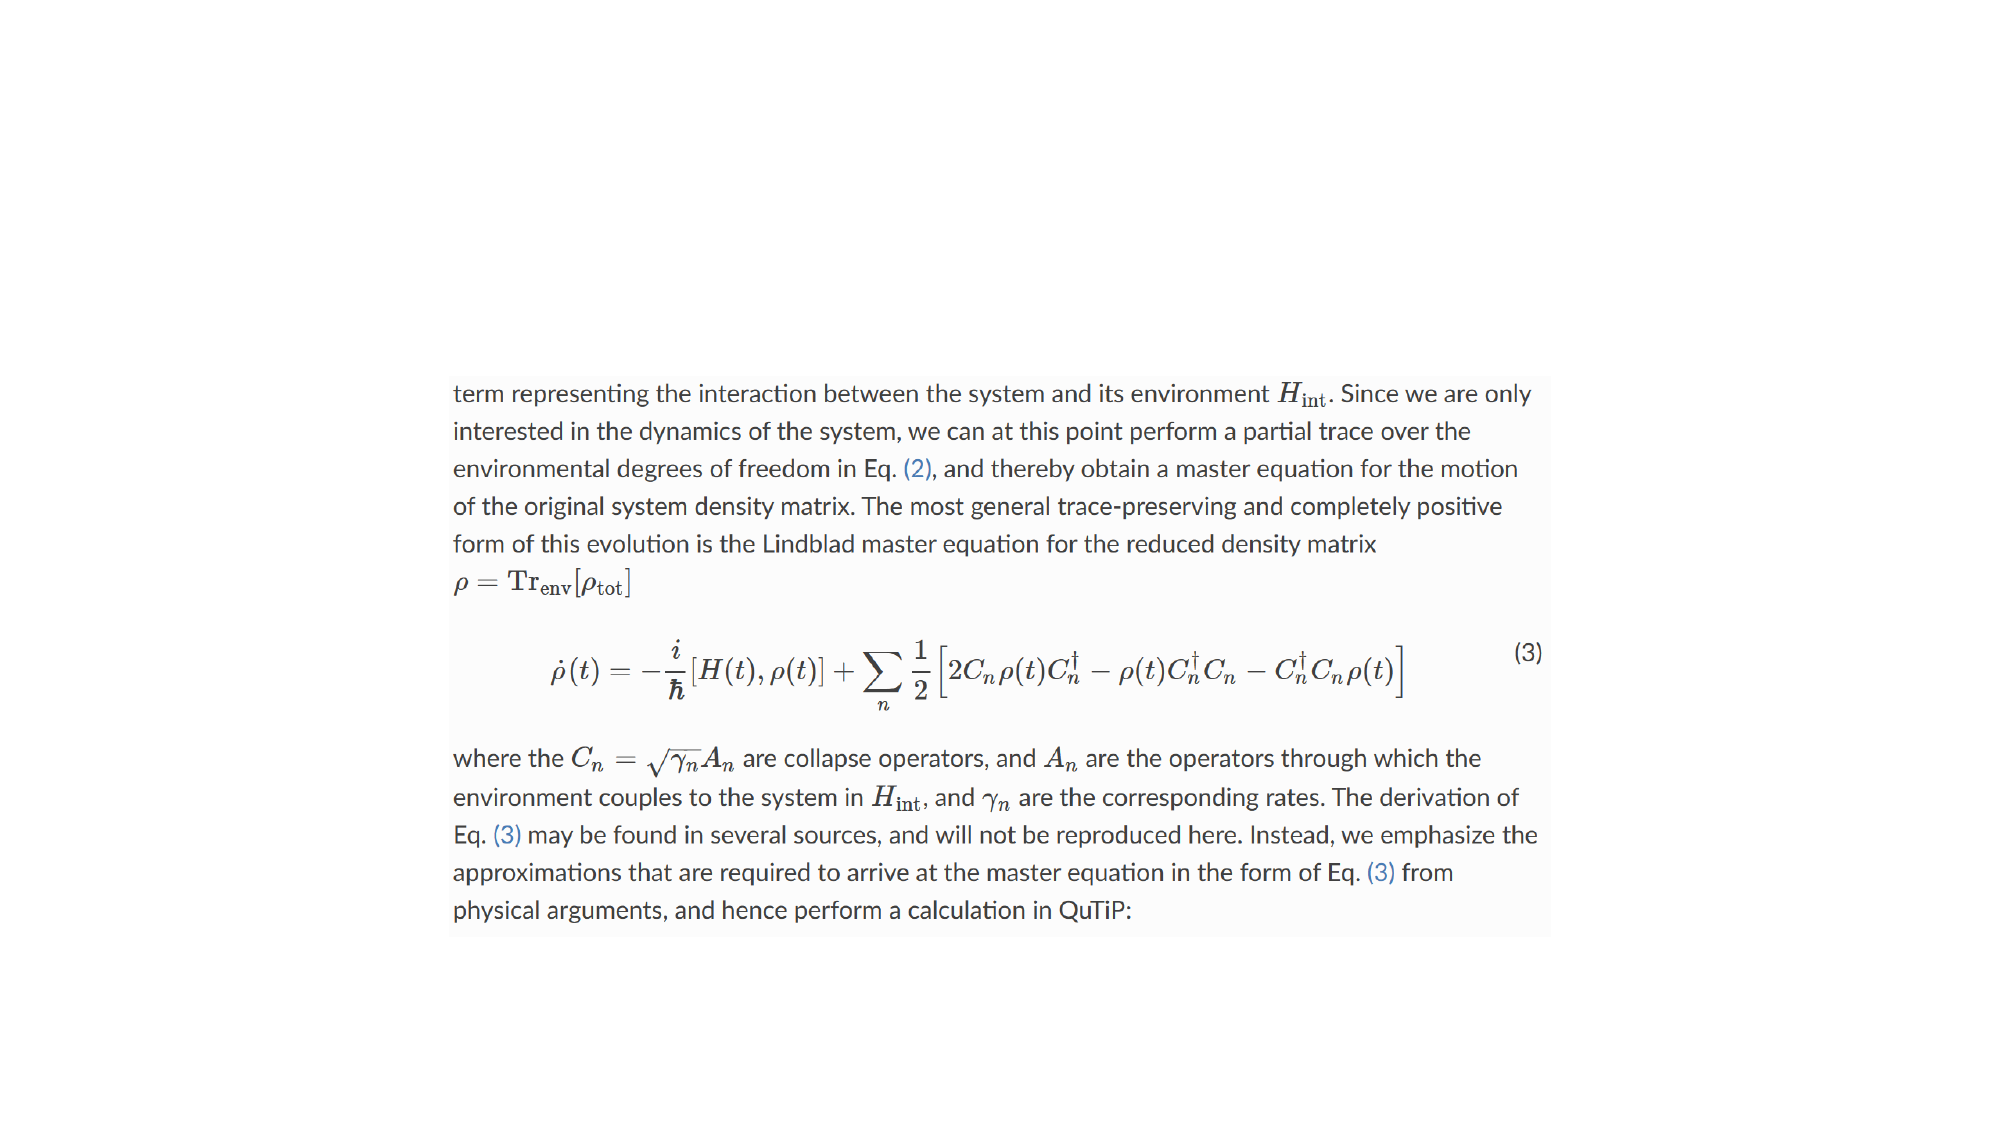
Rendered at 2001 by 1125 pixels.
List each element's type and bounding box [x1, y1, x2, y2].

list [449, 376, 1551, 937]
